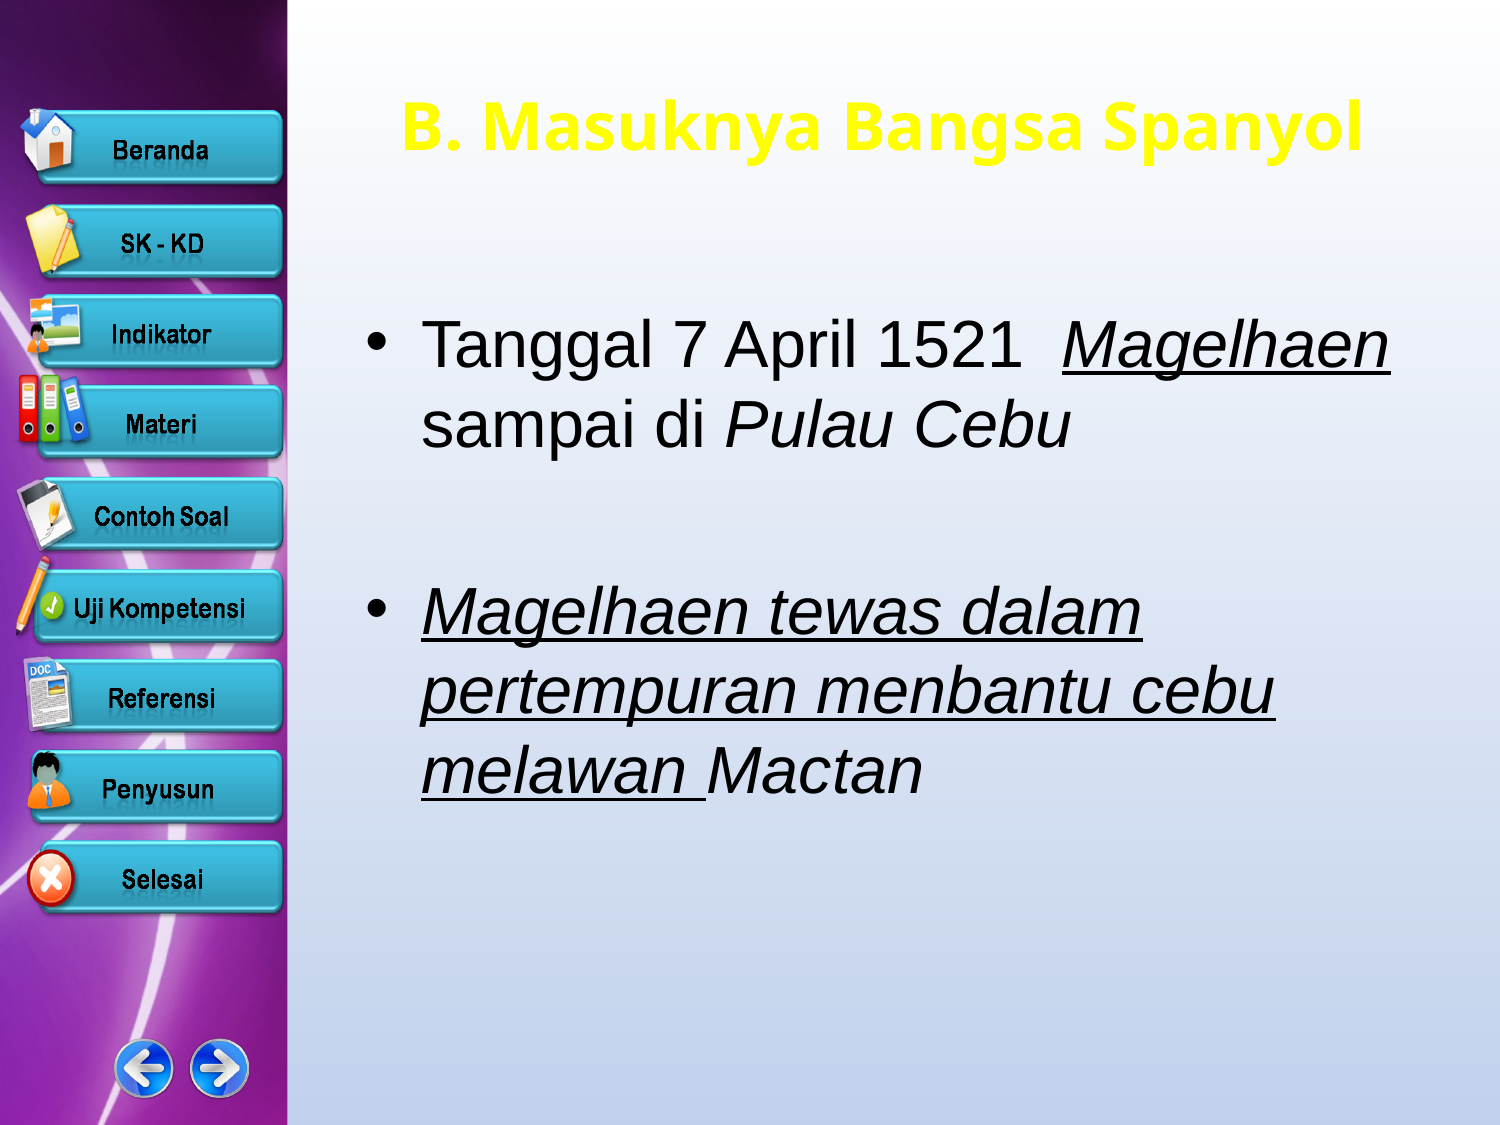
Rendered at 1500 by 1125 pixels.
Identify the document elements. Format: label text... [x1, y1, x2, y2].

list Tanggal 7 April 1521 Magelhaen sampai di Pulau Cebu Magelhaen tewas dalam pertempuran menbantu cebu melawan Mactan [350, 200, 1450, 1005]
picture [0, 0, 288, 1125]
title B. Masuknya Bangsa Spanyol [324, 45, 1475, 233]
